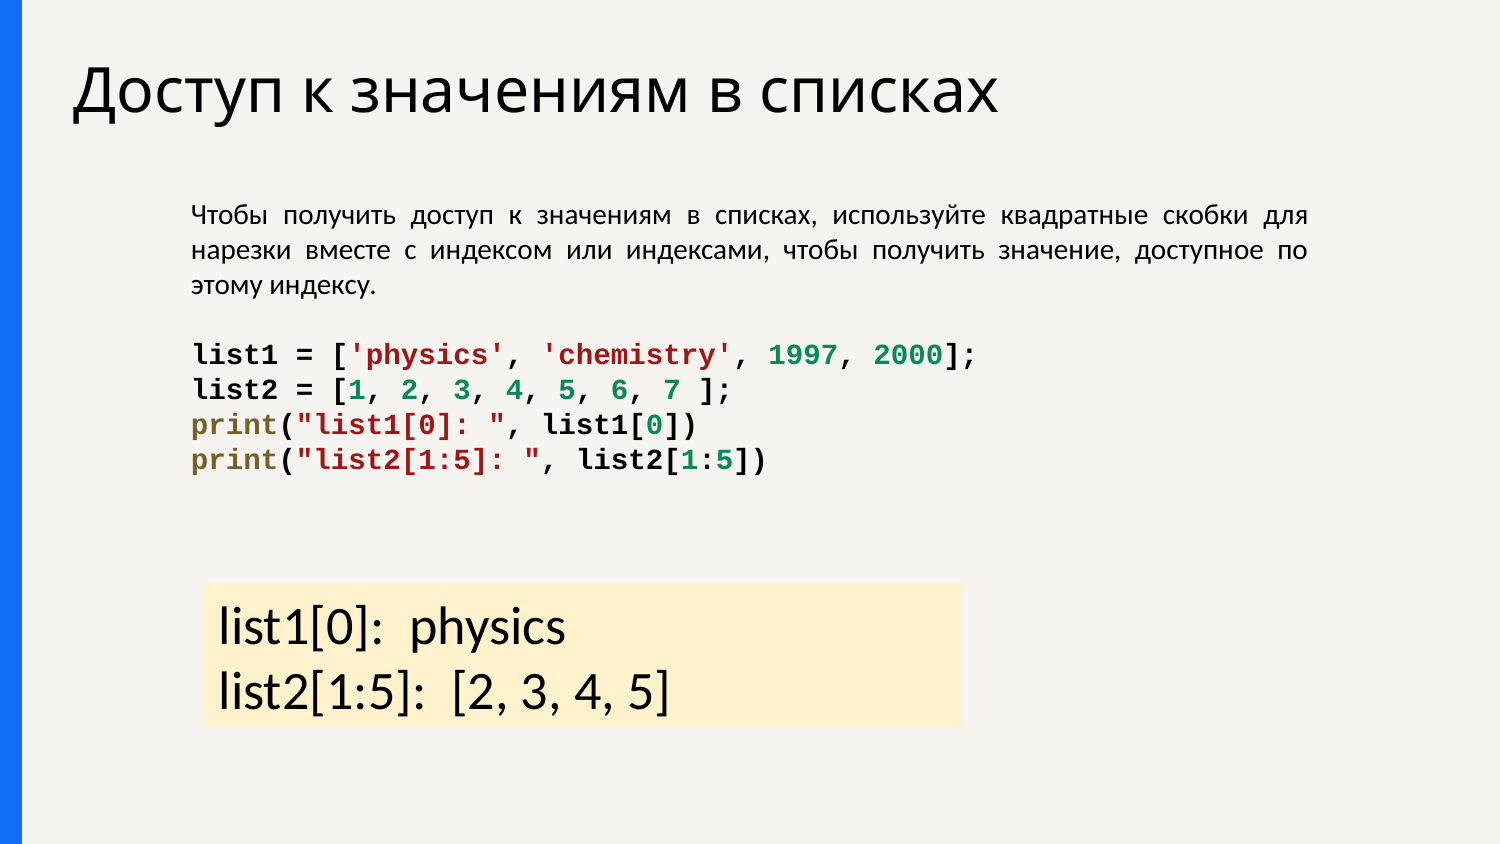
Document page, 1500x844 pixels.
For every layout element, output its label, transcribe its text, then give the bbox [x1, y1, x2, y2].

text_box [0, 0, 22, 844]
text_box Чтобы получить доступ к значениям в списках, используйте квадратные скобки для нарезки вместе с индексом или индексами, чтобы получить значение, доступное по этому индексу. list1 = ['physics', 'chemistry', 1997, 2000]; list2 = [1, 2, 3, 4, 5, 6, 7 ]; print("list1[0]: ", list1[0]) print("list2[1:5]: ", list2[1:5]) [175, 187, 1324, 528]
text_box list1[0]: physics list2[1:5]: [2, 3, 4, 5] [203, 582, 961, 728]
title Доступ к значениям в списках [58, 34, 1324, 188]
